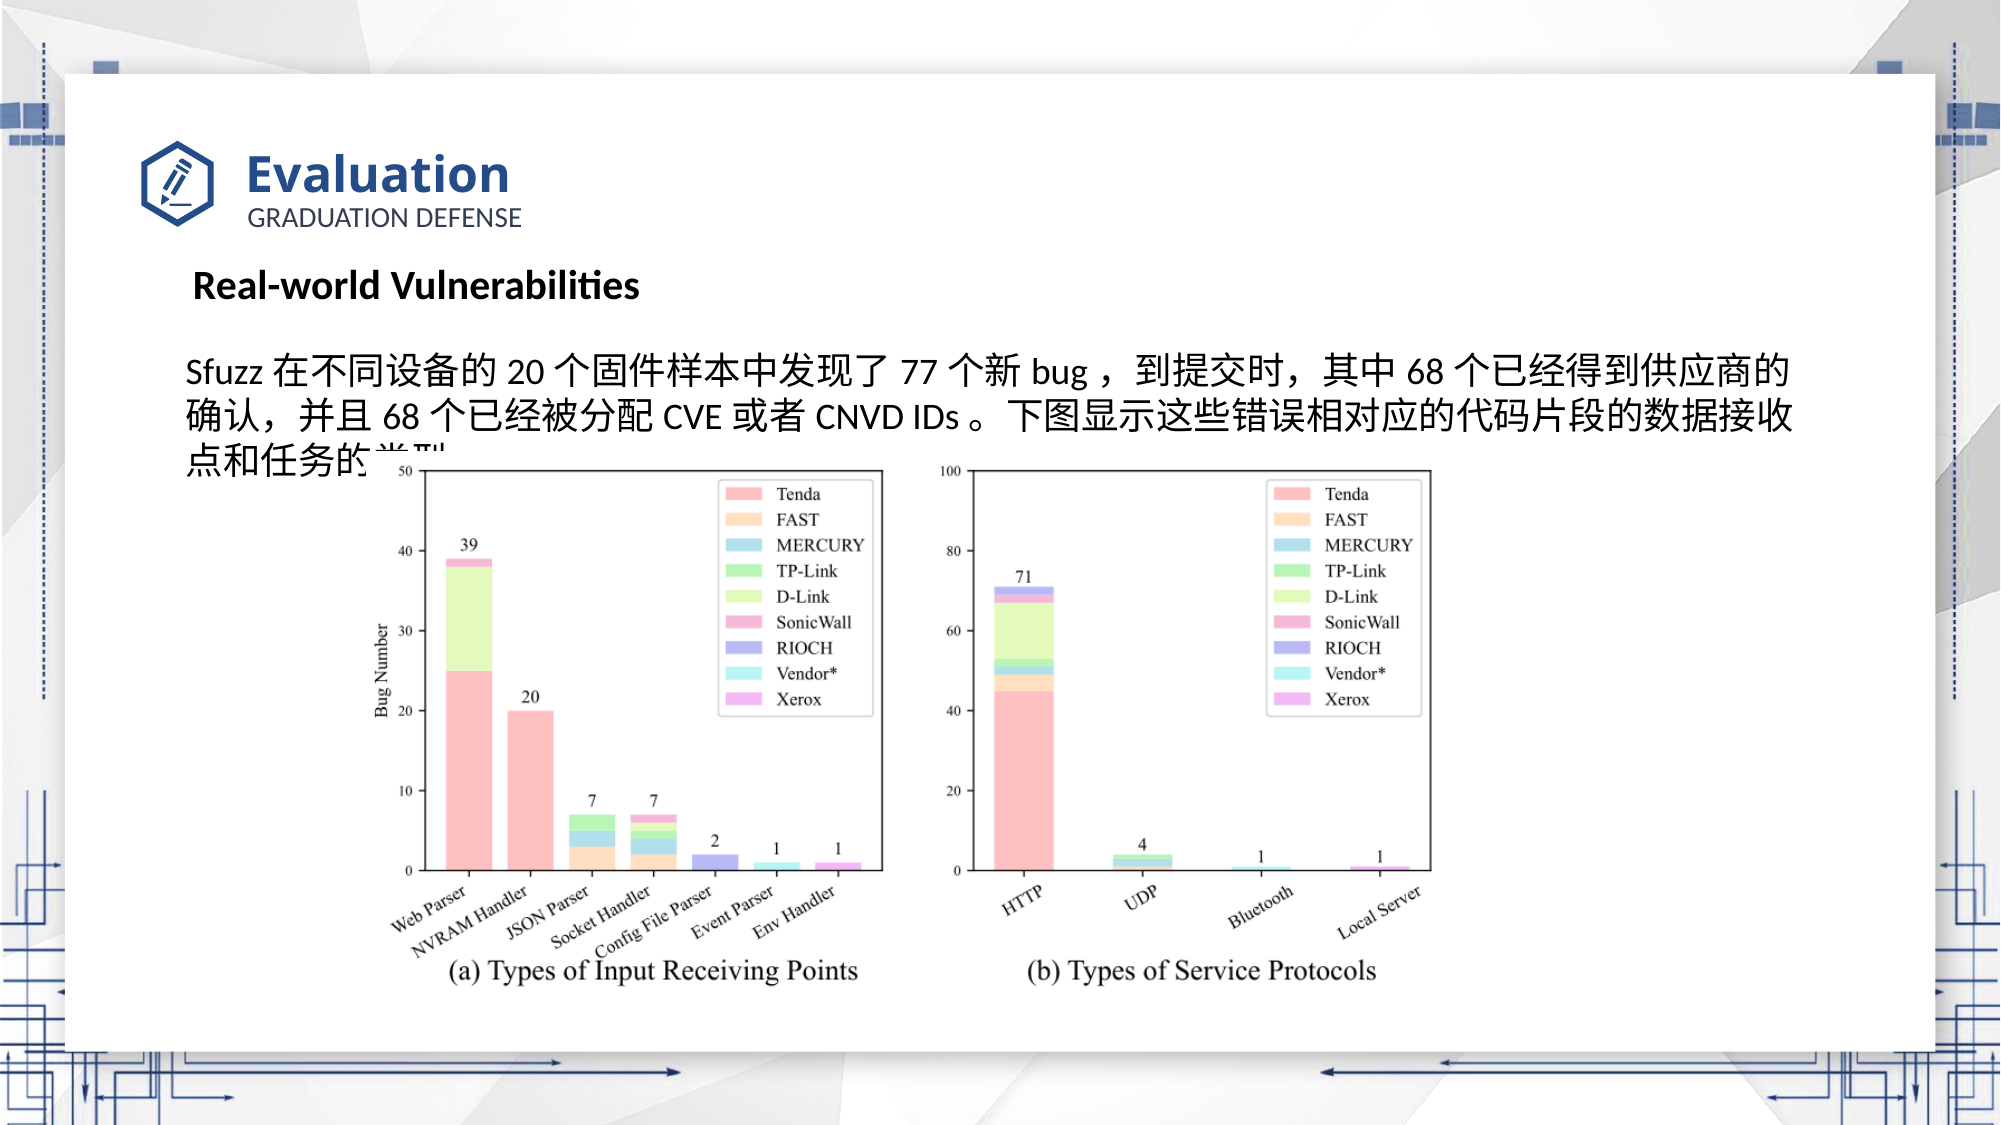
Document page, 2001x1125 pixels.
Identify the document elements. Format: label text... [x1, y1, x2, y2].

text_box Sfuzz在不同设备的20个固件样本中发现了77个新bug，到提交时，其中68个已经得到供应商的确认，并且68个已经被分配CVE或者CNVD IDs。下图显示这些错误相对应的代码片段的数据接收点和任务的类型。 [170, 339, 1829, 490]
title Evaluation [230, 123, 827, 199]
text_box Real-world Vulnerabilities [169, 250, 1170, 316]
picture [0, 0, 2001, 1125]
